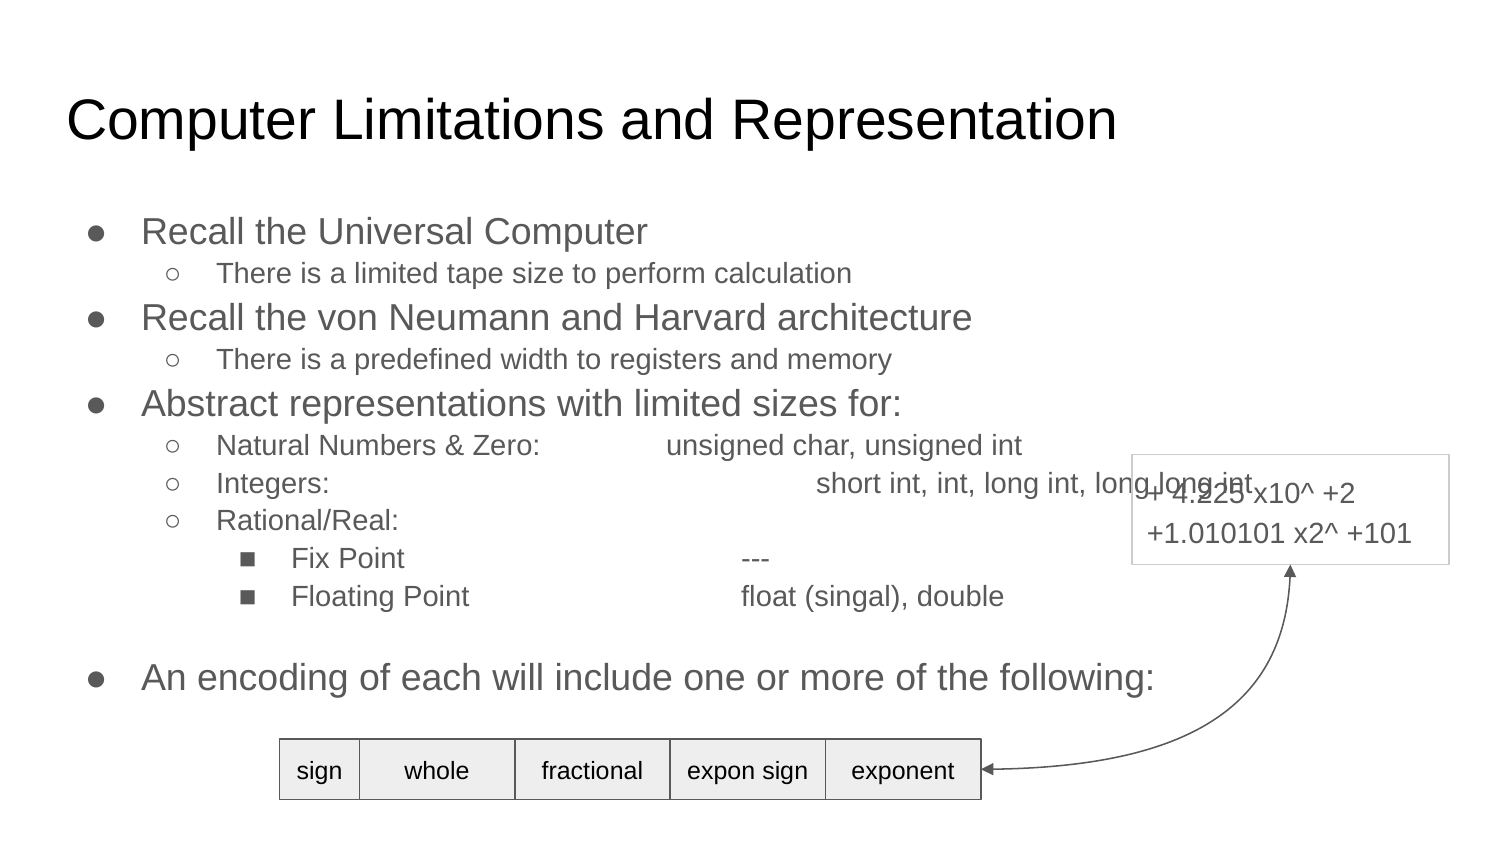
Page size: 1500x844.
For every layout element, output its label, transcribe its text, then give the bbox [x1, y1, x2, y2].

title Computer Limitations and Representation [51, 72, 1449, 167]
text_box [1031, 509, 1241, 820]
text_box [279, 738, 982, 800]
list Recall the Universal Computer There is a limited tape size to perform calculation Recall the von Neumann and Harvard architecture There is a predefined width to registers and memory Abstract representations with limited sizes for: Natural Numbers & Zero: unsigned char, unsigned int Integers: short int, int, long int, long long int Rational/Real: Fix Point --- Floating Point float (singal), double An encoding of each will include one or more of the following: [51, 189, 1449, 750]
text_box + 4.225 x10^ +2 +1.010101 x2^ +101 [1131, 454, 1449, 565]
